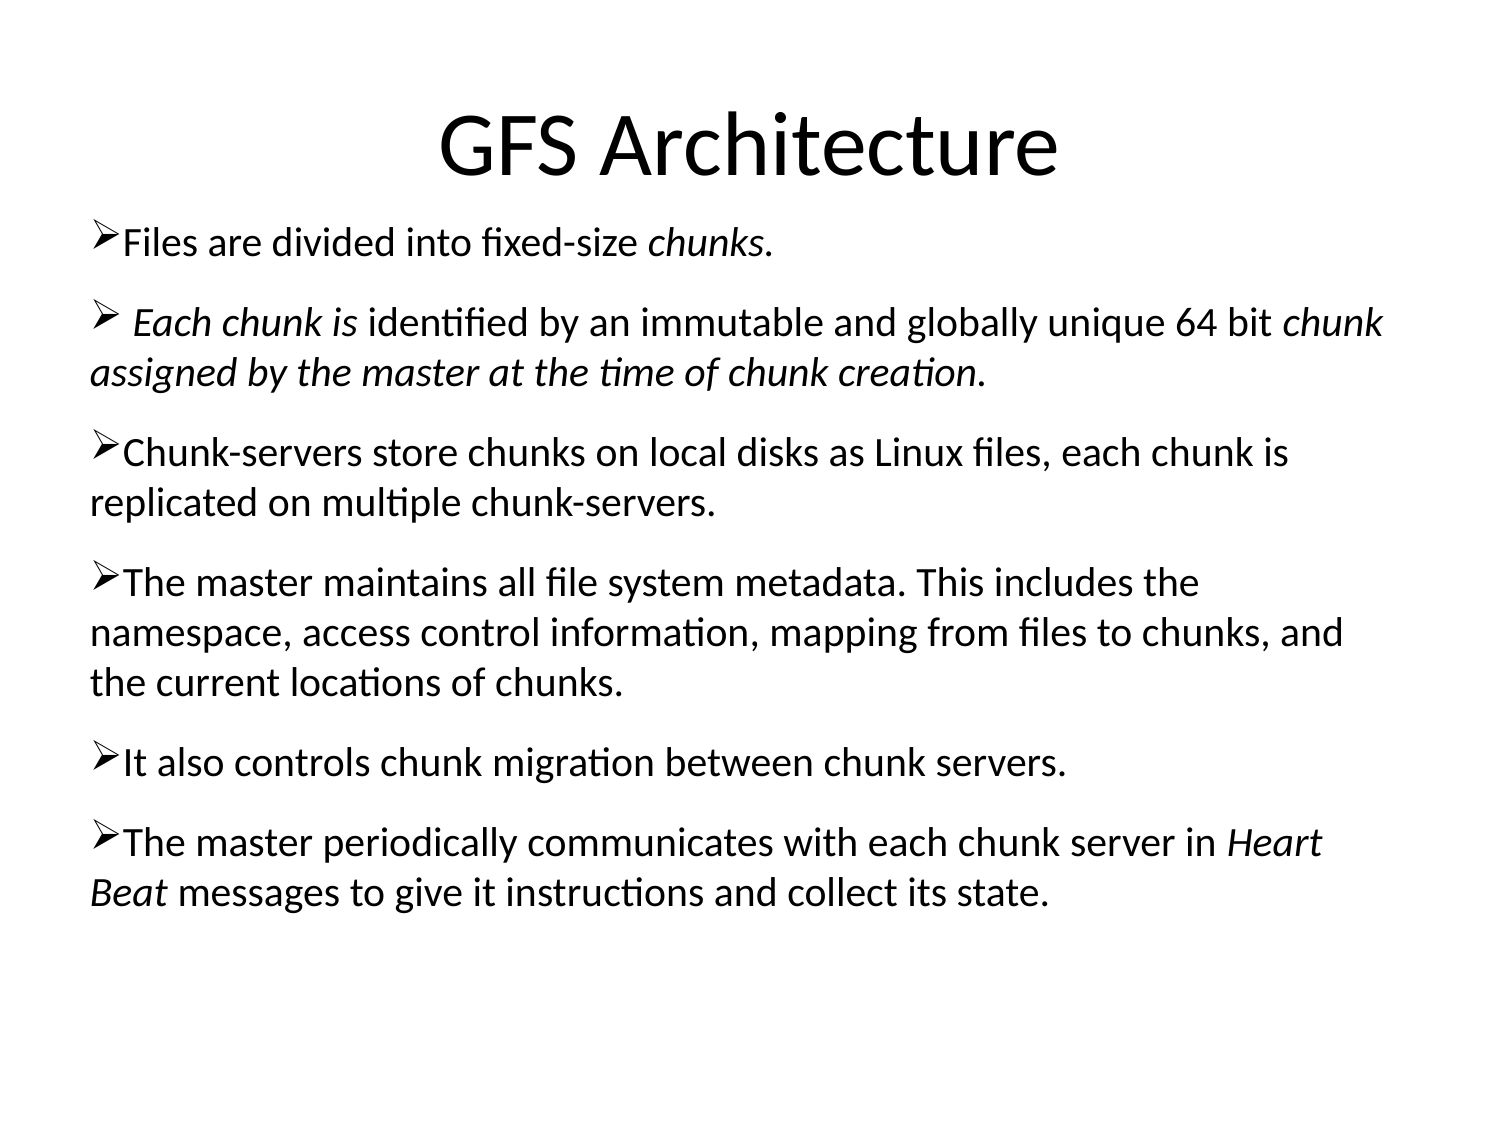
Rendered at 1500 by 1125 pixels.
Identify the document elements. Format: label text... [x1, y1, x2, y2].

text_box GFS Architecture [75, 45, 1425, 207]
text_box Files are divided into fixed-size chunks. Each chunk is identified by an immutable and globally unique 64 bit chunk assigned by the master at the time of chunk creation. Chunk-servers store chunks on local disks as Linux files, each chunk is replicated on multiple chunk-servers. The master maintains all file system metadata. This includes the namespace, access control information, mapping from files to chunks, and the current locations of chunks. It also controls chunk migration between chunk servers. The master periodically communicates with each chunk server in Heart Beat messages to give it instructions and collect its state. [75, 207, 1425, 950]
